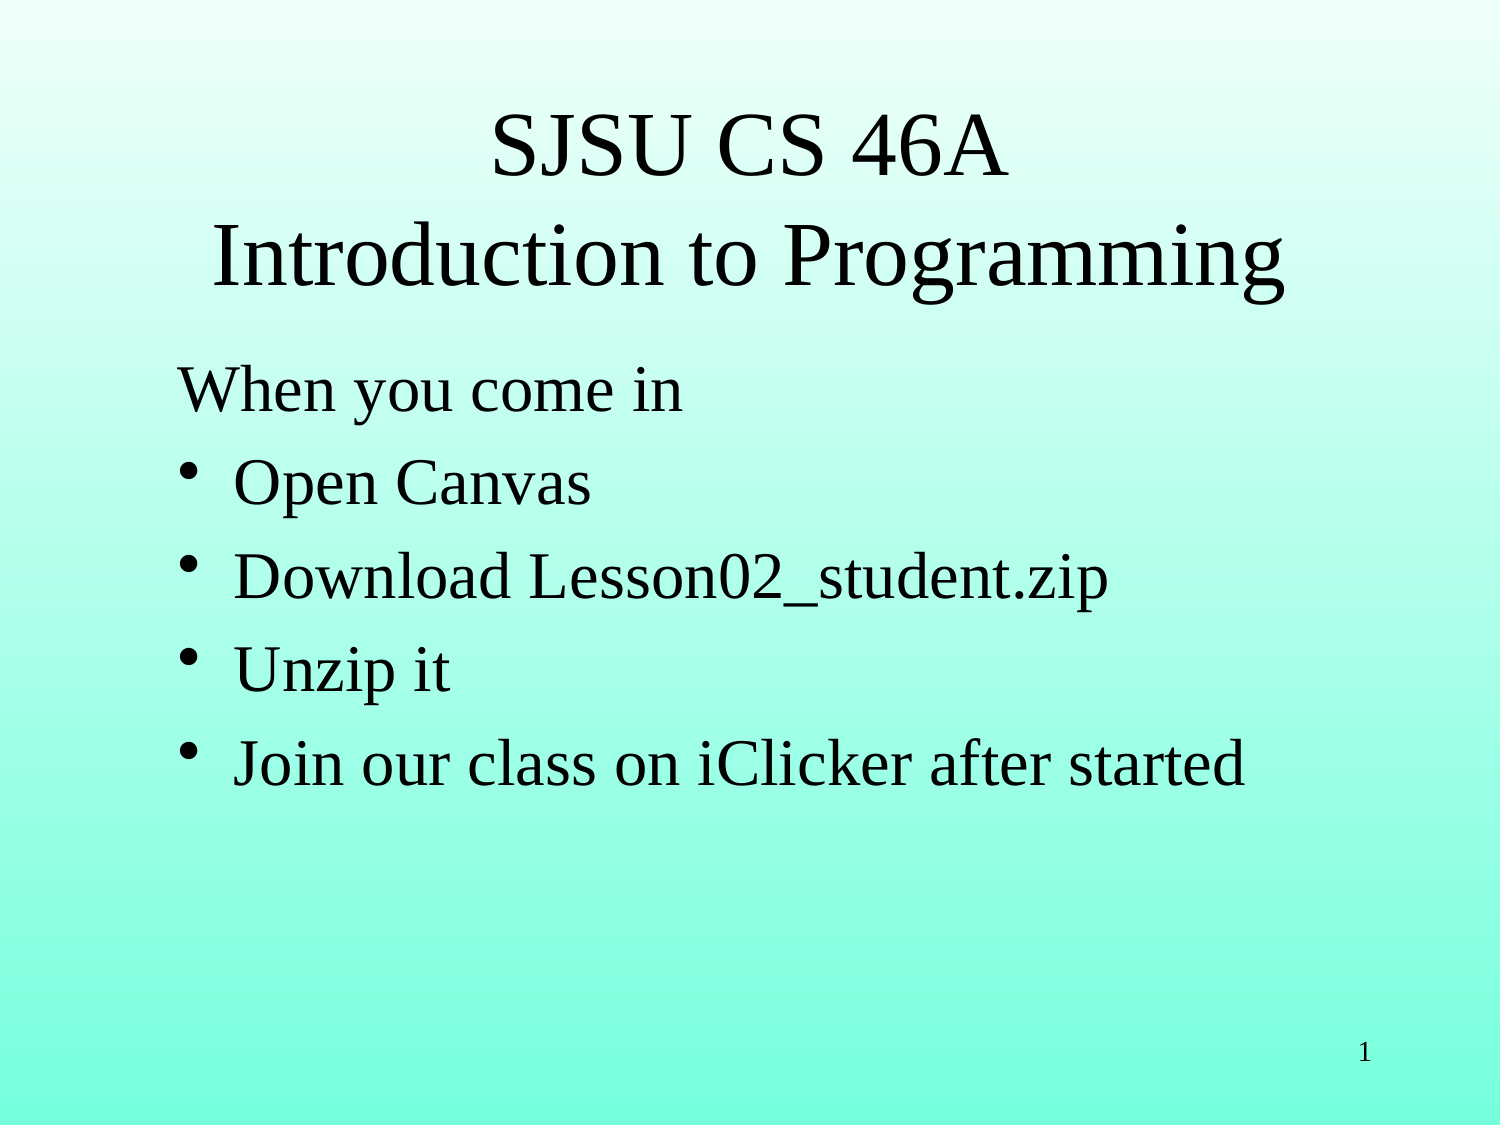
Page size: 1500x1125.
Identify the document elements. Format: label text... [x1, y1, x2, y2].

slide_number 1 [1074, 1024, 1388, 1101]
list When you come in Open Canvas Download Lesson02_student.zip Unzip it Join our class on iClicker after started [162, 337, 1388, 900]
title SJSU CS 46A Introduction to Programming [112, 62, 1388, 325]
